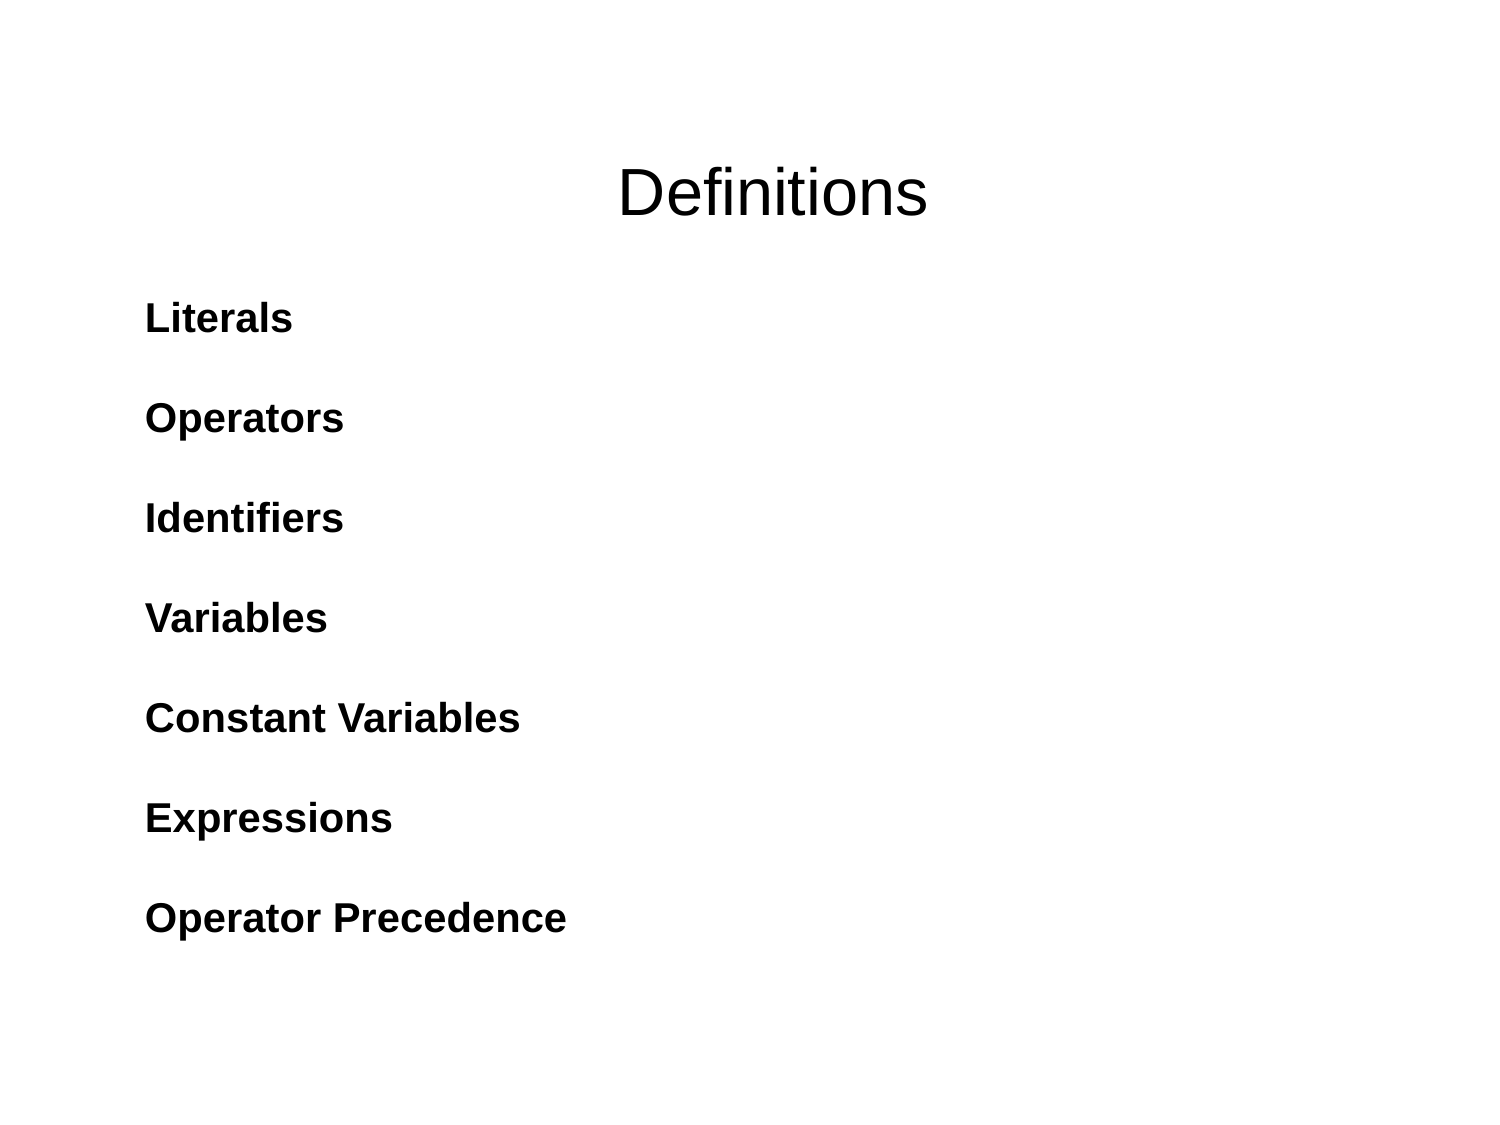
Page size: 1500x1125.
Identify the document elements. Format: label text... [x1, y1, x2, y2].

text_box Definitions [283, 141, 1264, 236]
text_box Literals Operators Identifiers Variables Constant Variables Expressions Operator Precedence [130, 283, 1382, 981]
